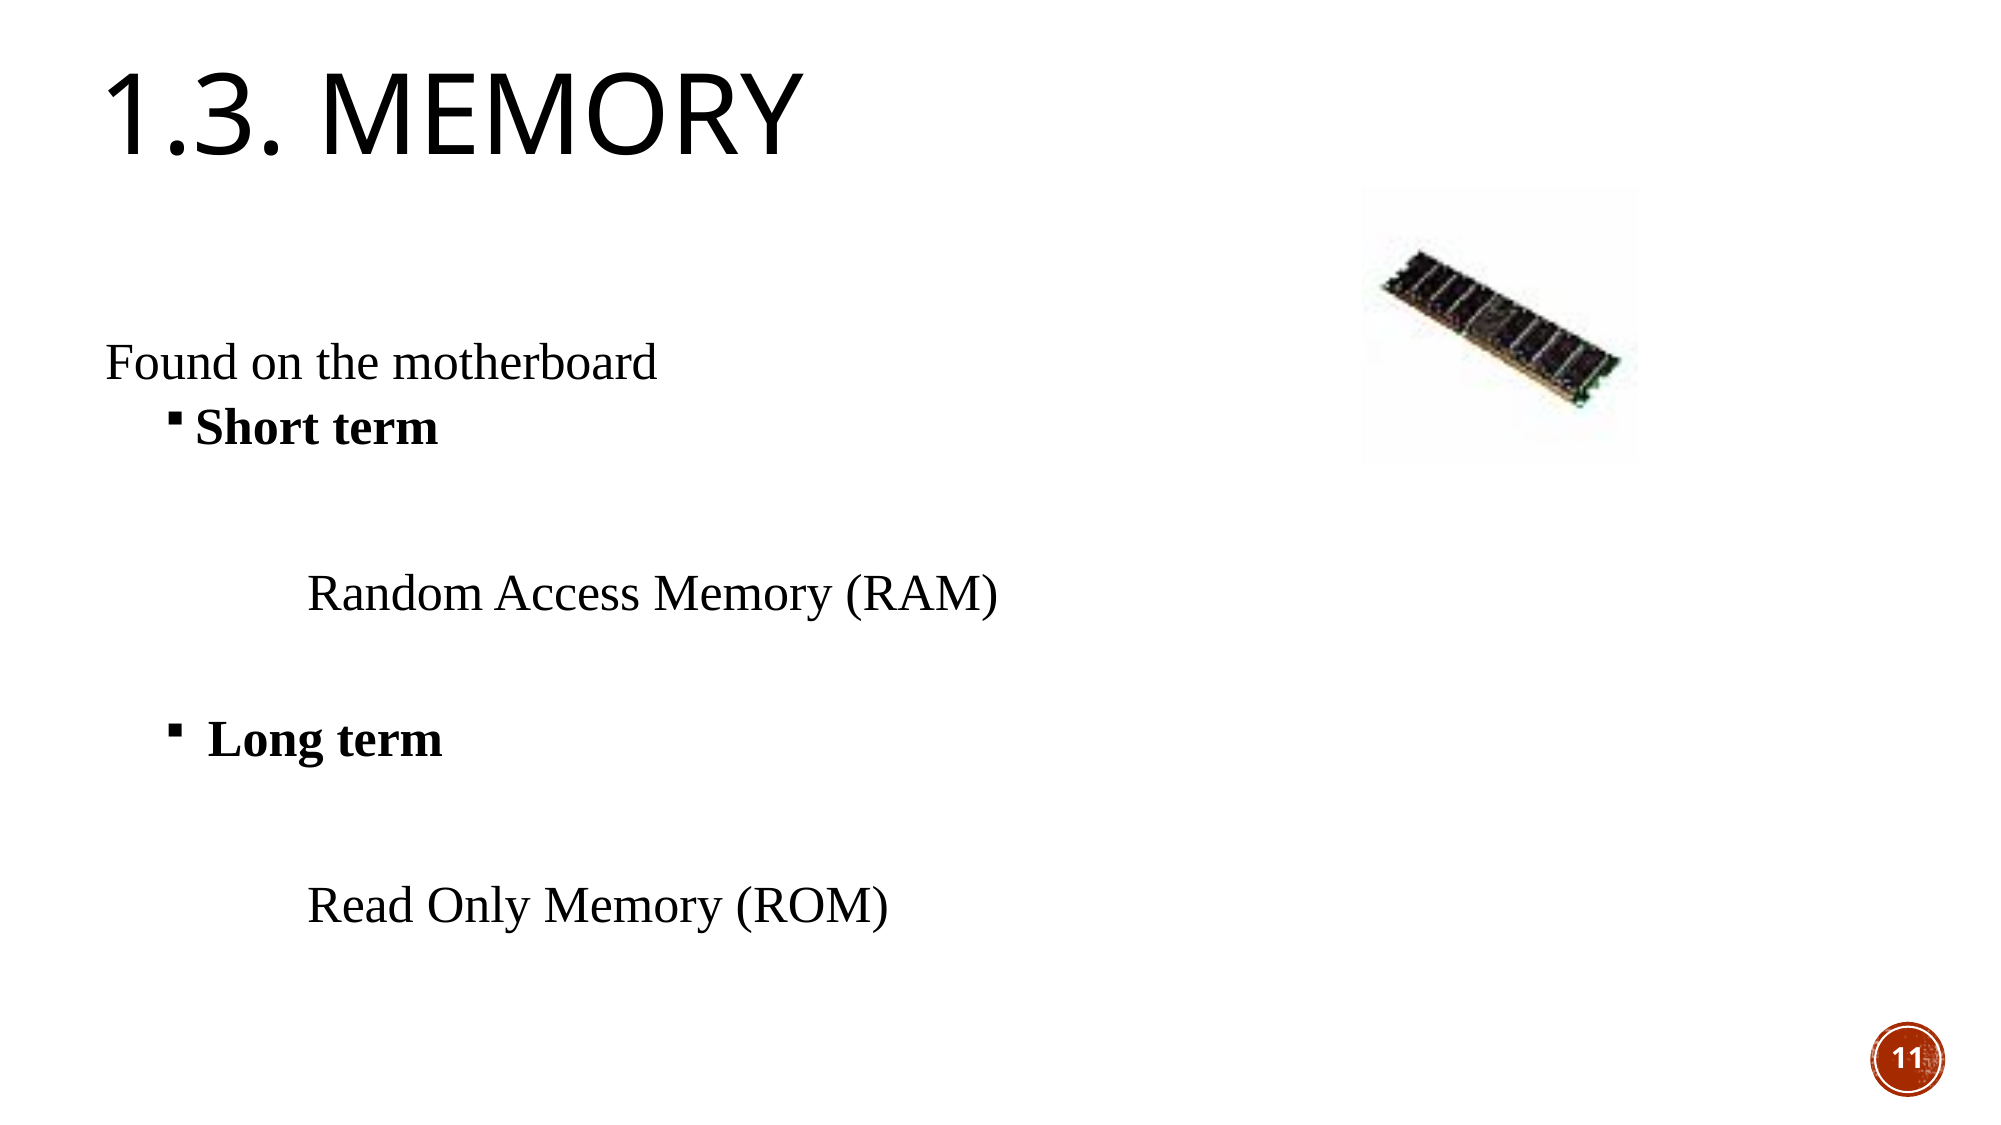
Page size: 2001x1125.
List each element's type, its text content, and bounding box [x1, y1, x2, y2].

slide_number 11 [1855, 1028, 1961, 1089]
list Found on the motherboard Short term Random Access Memory (RAM) Long term Read Only Memory (ROM) [60, 239, 1775, 1050]
text_box 1.3. Memory [83, 50, 1688, 187]
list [1365, 190, 1636, 460]
